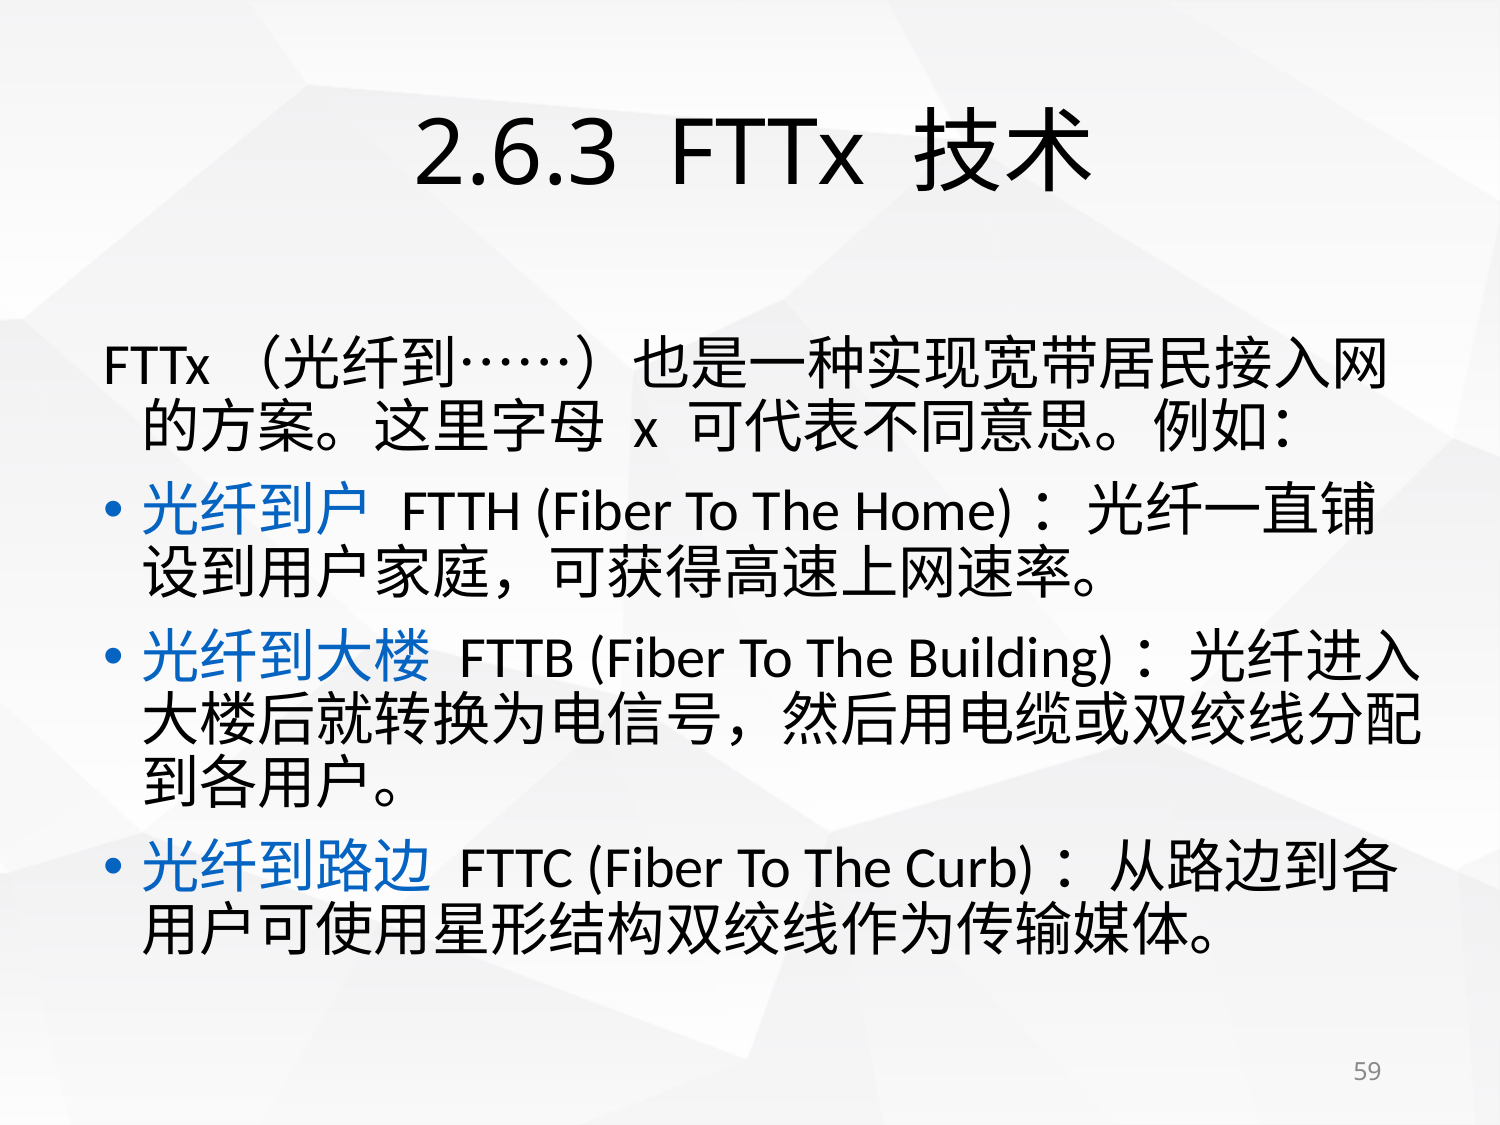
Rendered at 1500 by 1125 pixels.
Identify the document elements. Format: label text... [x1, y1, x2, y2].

list FTTx（光纤到……）也是一种实现宽带居民接入网的方案。这里字母 x 可代表不同意思。例如： 光纤到户 FTTH (Fiber To The Home)：光纤一直铺设到用户家庭，可获得高速上网速率。 光纤到大楼 FTTB (Fiber To The Building)：光纤进入大楼后就转换为电信号，然后用电缆或双绞线分配到各用户。 光纤到路边 FTTC (Fiber To The Curb)：从路边到各用户可使用星形结构双绞线作为传输媒体。 [88, 326, 1447, 1059]
title 2.6.3 FTTx 技术 [188, 35, 1341, 275]
slide_number 59 [1059, 1042, 1397, 1103]
picture [0, 0, 1500, 1125]
